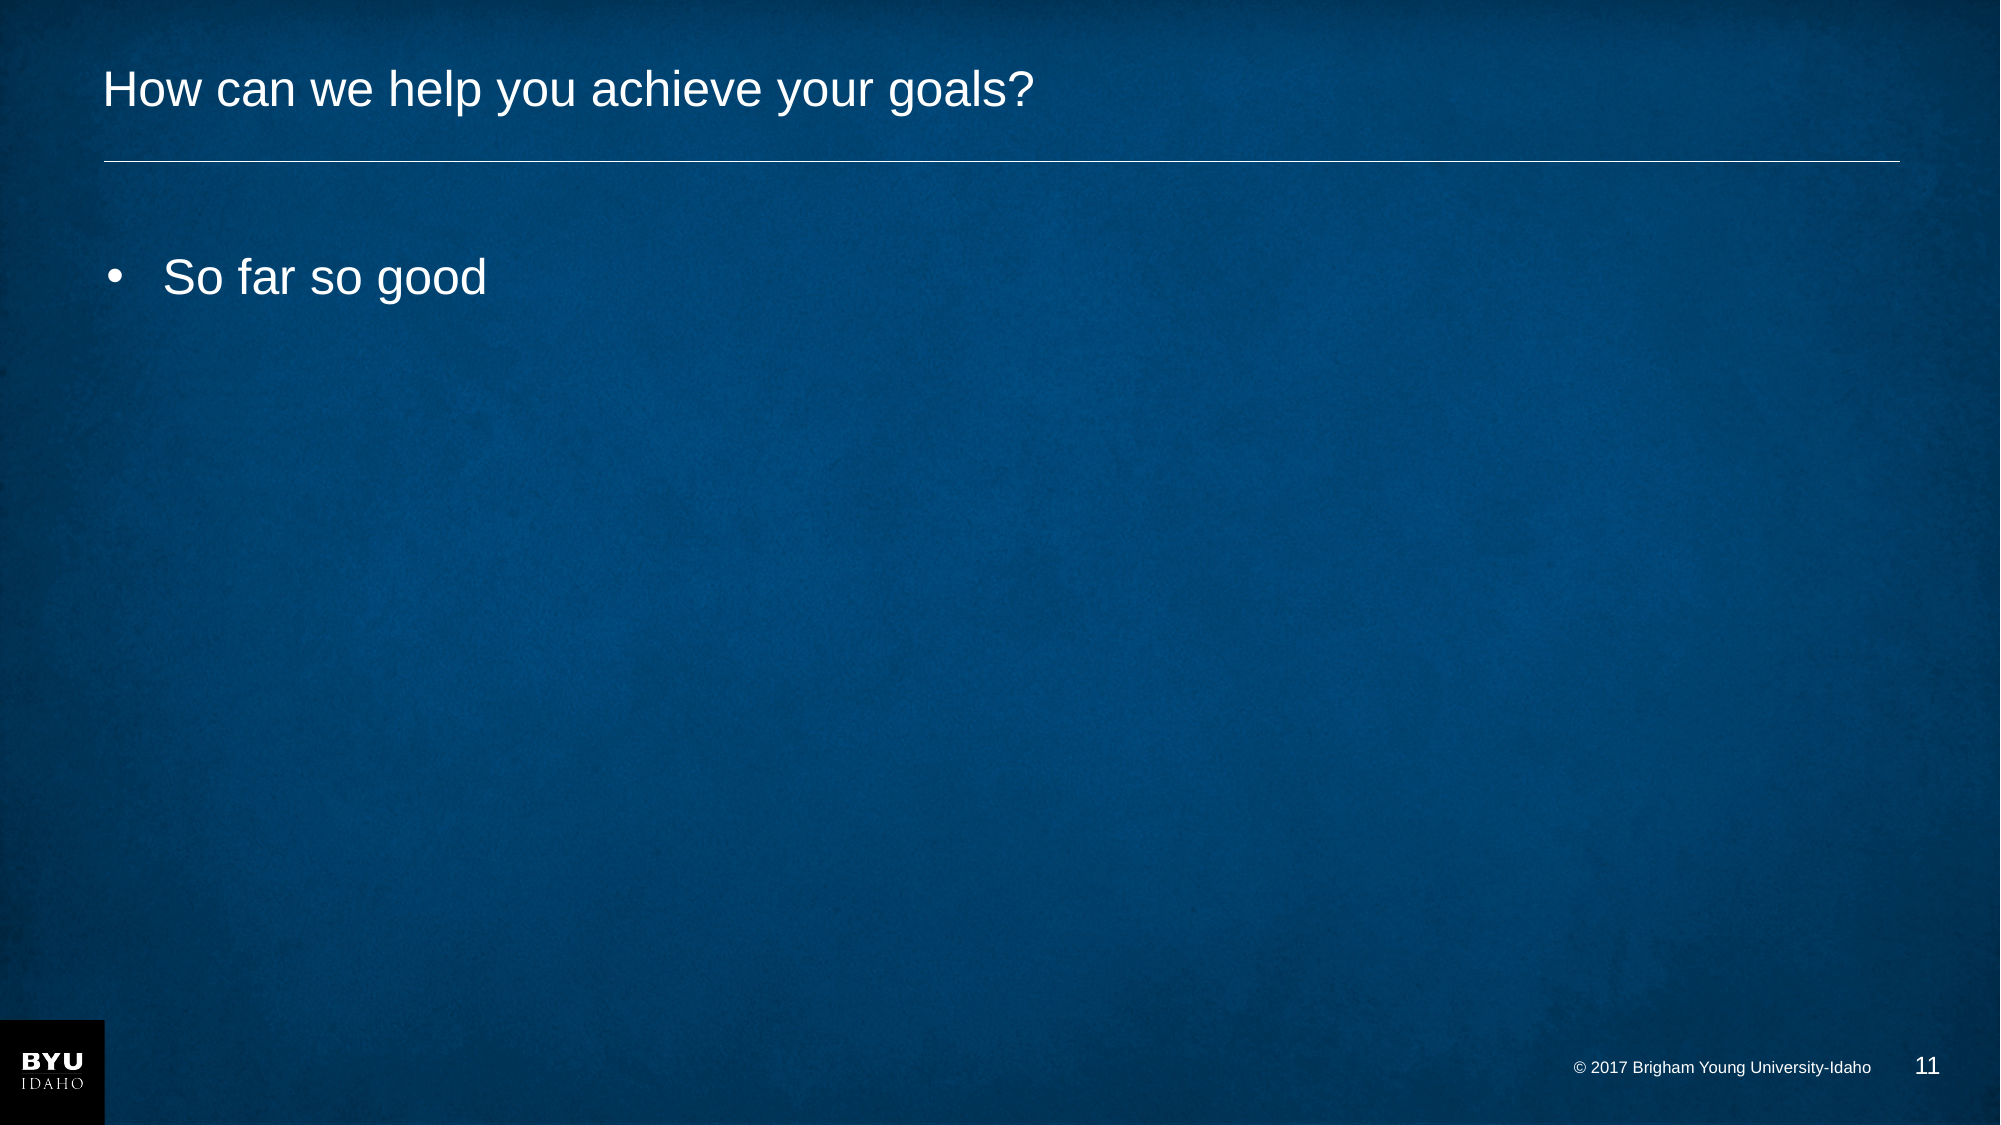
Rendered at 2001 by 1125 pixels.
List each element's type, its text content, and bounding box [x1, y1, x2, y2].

text_box So far so good [91, 237, 1867, 313]
picture [0, 0, 2000, 1125]
title How can we help you achieve your goals? [87, 12, 1900, 162]
